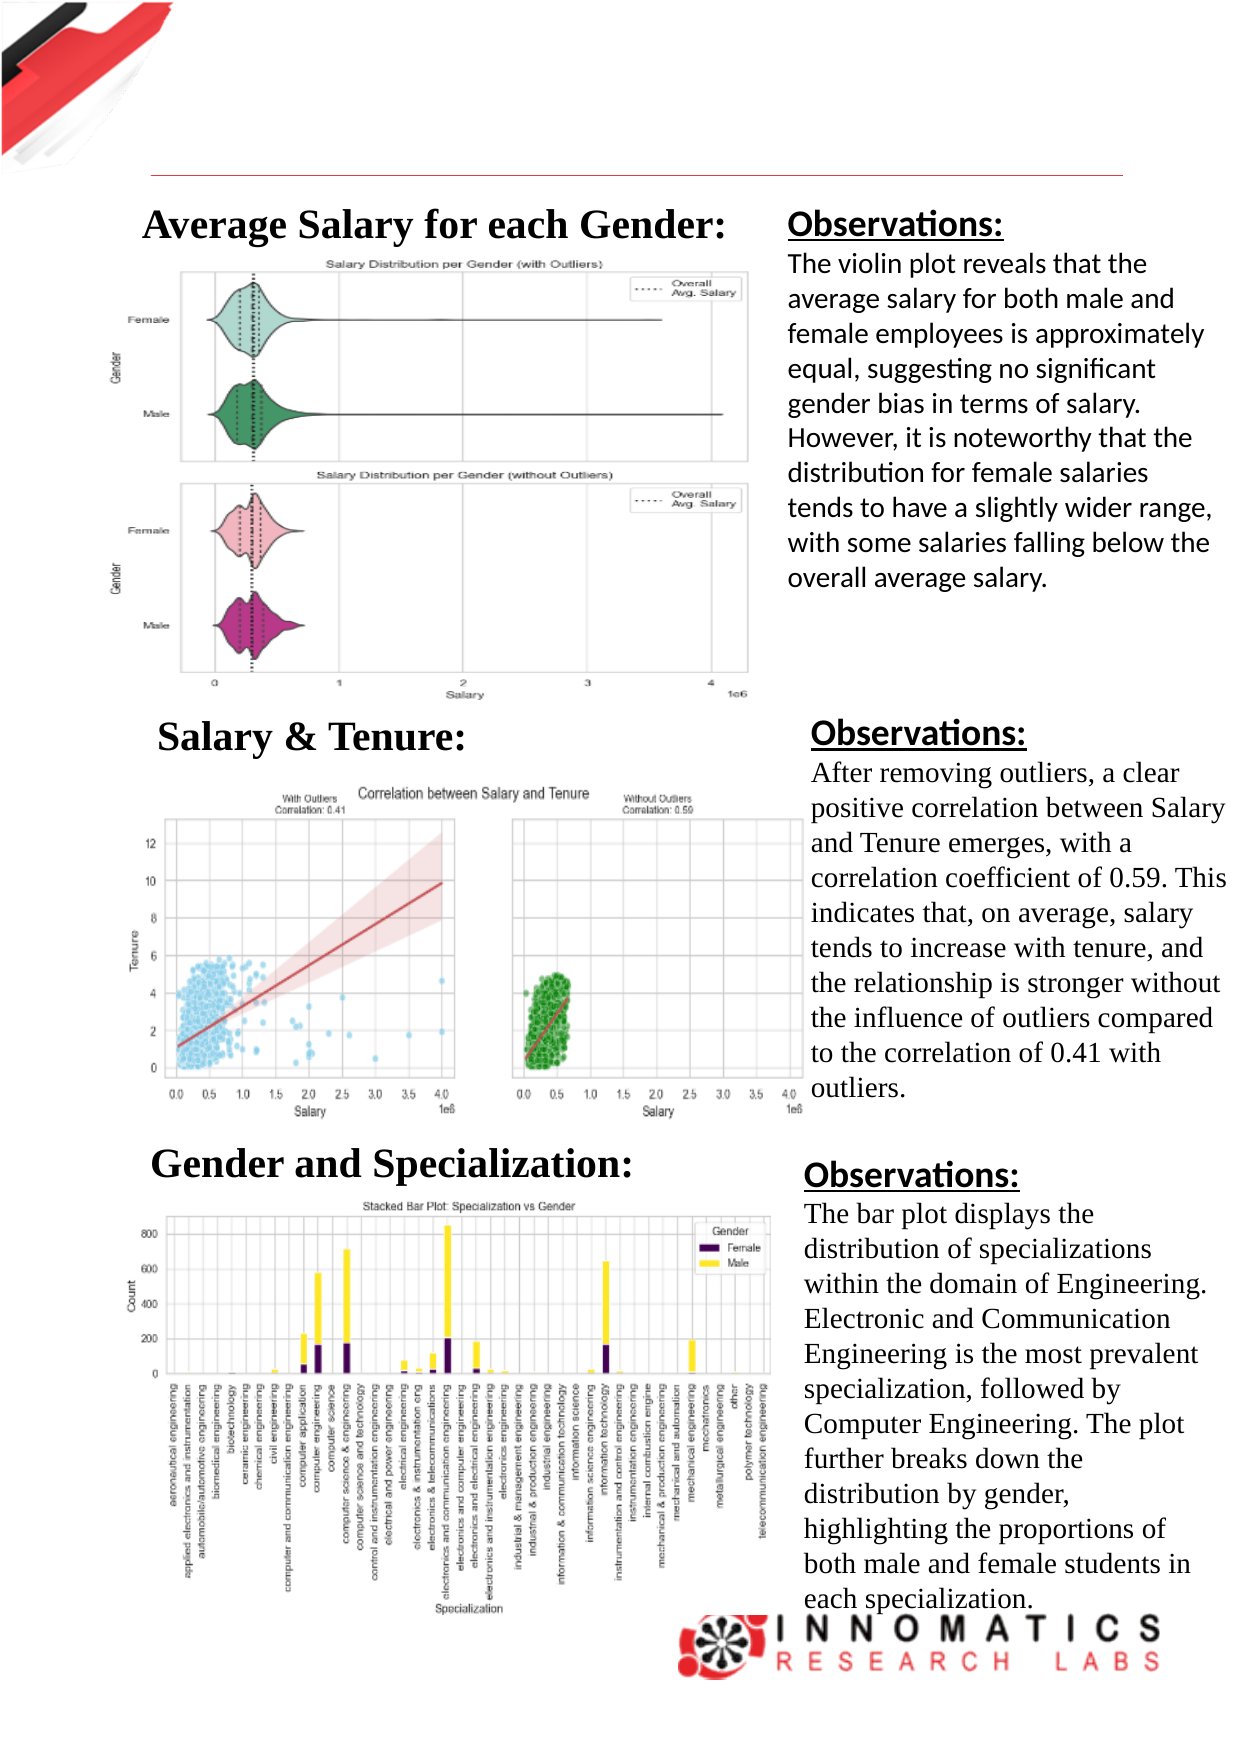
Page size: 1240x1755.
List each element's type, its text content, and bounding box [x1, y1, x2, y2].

text_box Average Salary for each Gender: [116, 189, 790, 255]
text_box Observations: The bar plot displays the distribution of specializations within the domain of Engineering. Electronic and Communication Engineering is the most prevalent specialization, followed by Computer Engineering. The plot further breaks down the distribution by gender, highlighting the proportions of both male and female students in each specialization. [789, 1142, 1228, 1667]
text_box Observations: After removing outliers, a clear positive correlation between Salary and Tenure emerges, with a correlation coefficient of 0.59. This indicates that, on average, salary tends to increase with tenure, and the relationship is stronger without the influence of outliers compared to the correlation of 0.41 with outliers. [796, 700, 1240, 1111]
text_box Observations: The violin plot reveals that the average salary for both male and female employees is approximately equal, suggesting no significant gender bias in terms of salary. However, it is noteworthy that the distribution for female salaries tends to have a slightly wider range, with some salaries falling below the overall average salary. [773, 191, 1230, 601]
picture [121, 781, 808, 1126]
text_box Salary & Tenure: [142, 700, 762, 766]
text_box Gender and Specialization: [135, 1135, 763, 1192]
picture [0, 0, 1124, 176]
picture [113, 1194, 1162, 1680]
picture [94, 254, 752, 703]
